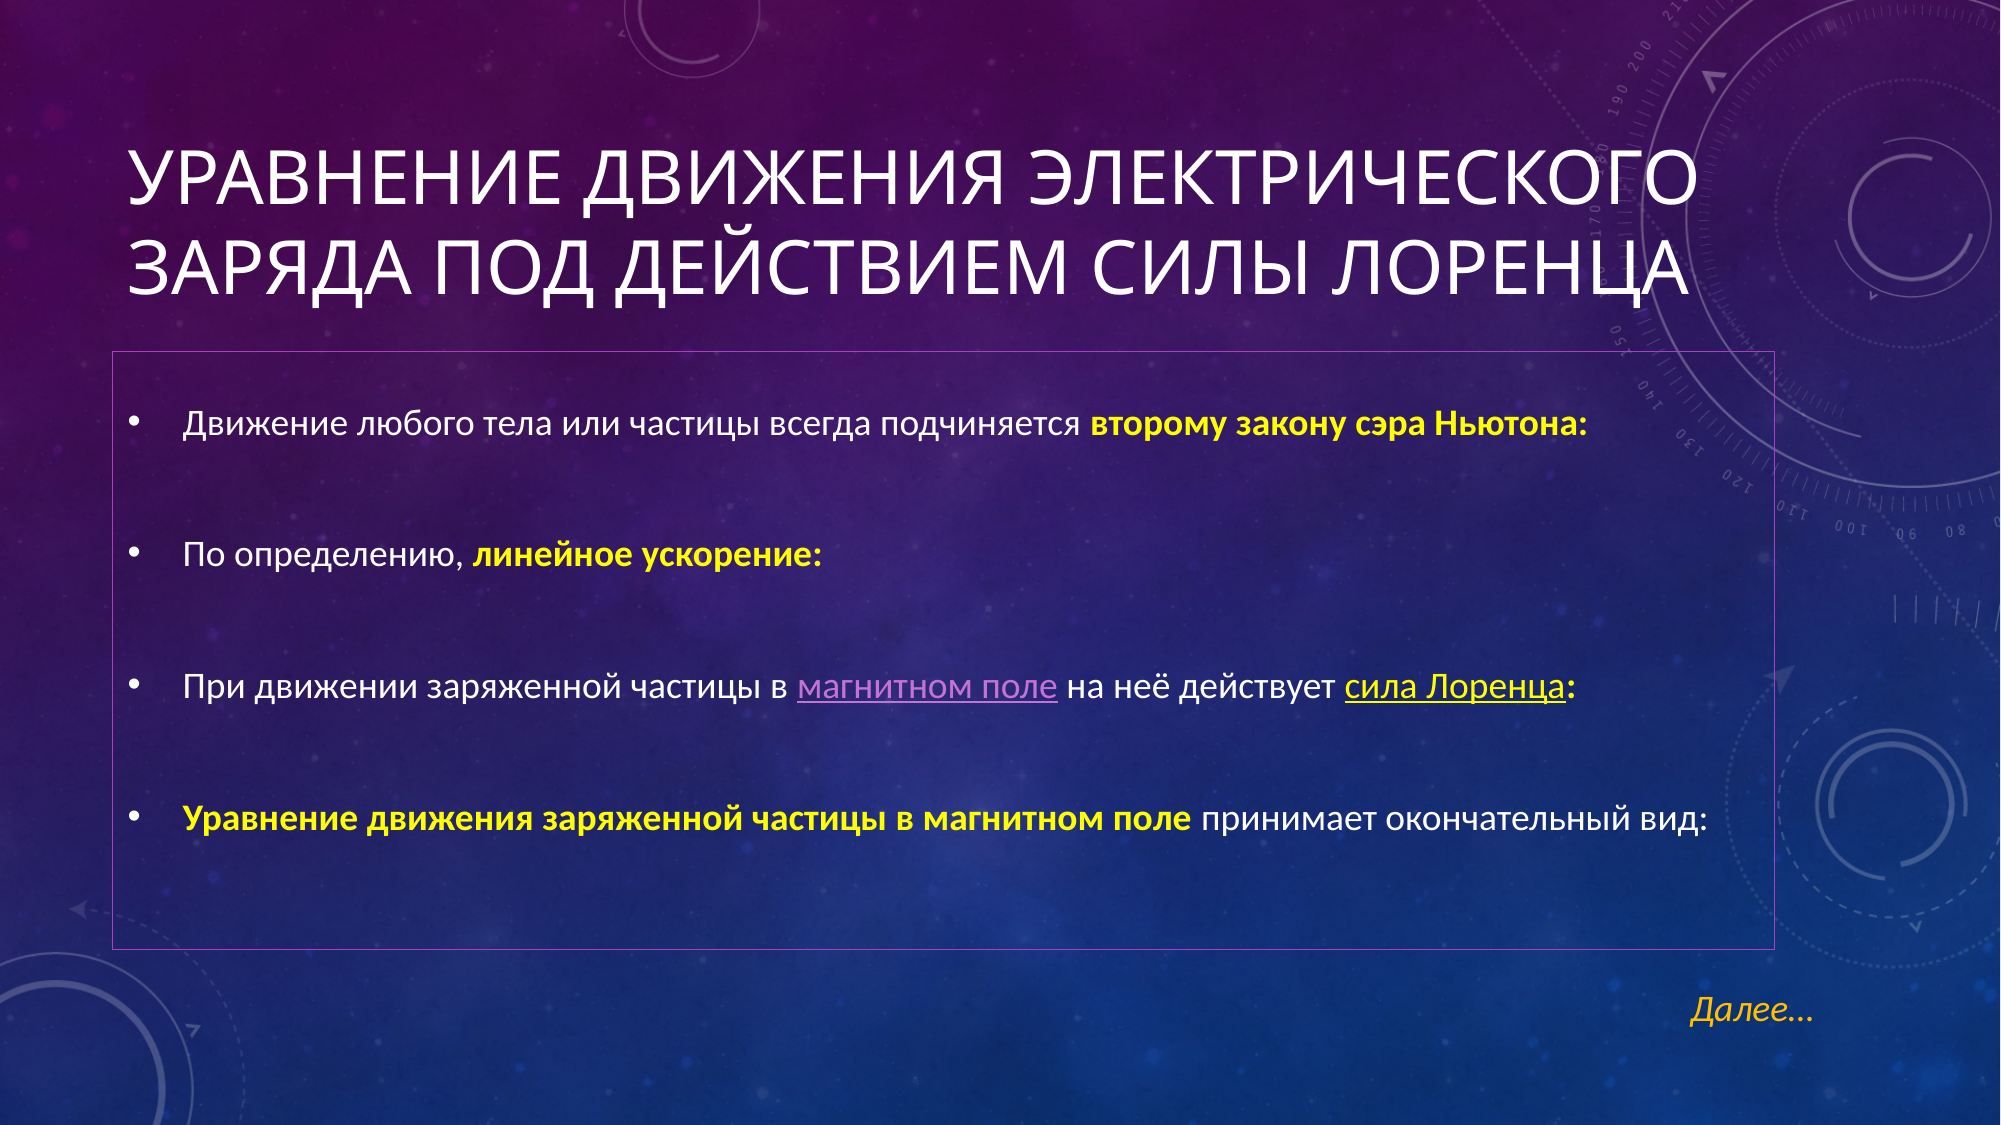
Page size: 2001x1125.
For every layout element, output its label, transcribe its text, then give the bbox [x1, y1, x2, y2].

title Уравнение Движения электрического заряда под действием силы Лоренца [112, 99, 1775, 339]
text_box Далее… [1675, 976, 1830, 1036]
picture [0, 0, 2001, 1125]
